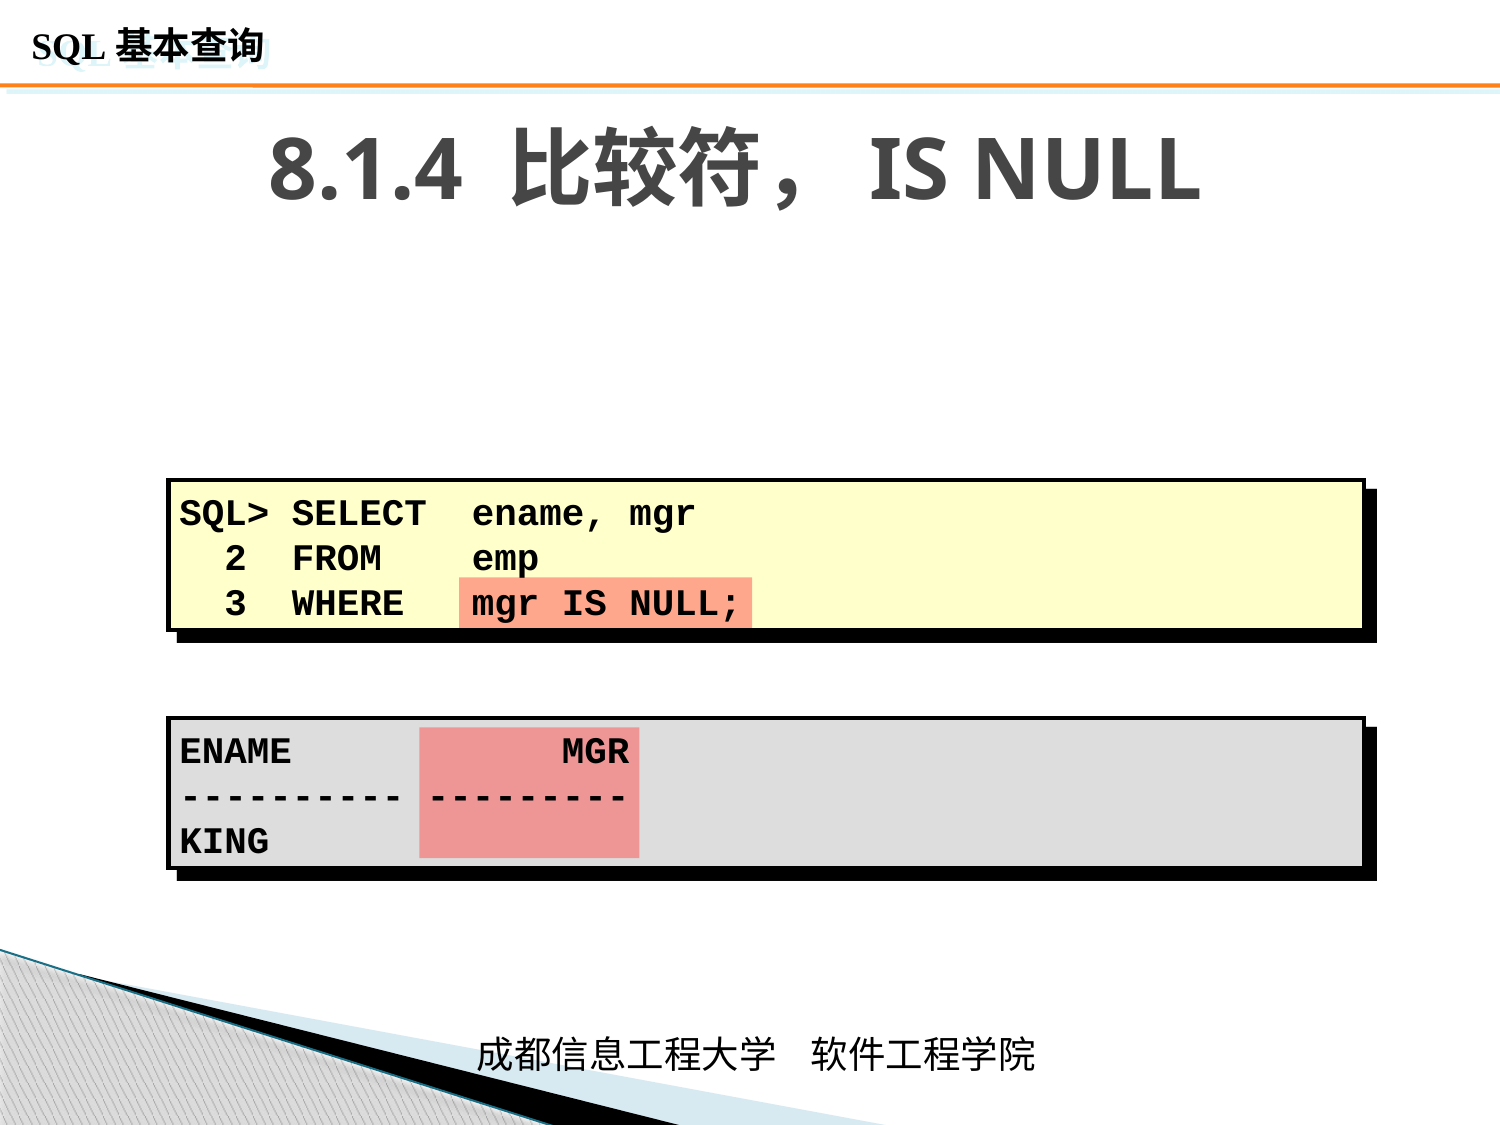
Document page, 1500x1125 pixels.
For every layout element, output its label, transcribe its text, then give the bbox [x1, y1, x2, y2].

title 8.1.4 比较符，IS NULL [54, 93, 1418, 238]
text_box SQL> SELECT ename, mgr 2 FROM emp 3 WHERE mgr IS NULL; [164, 478, 1365, 633]
text_box ENAME MGR ---------- --------- KING [749, 716, 1365, 871]
text_box ENAME MGR ---------- --------- KING [164, 716, 423, 871]
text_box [419, 576, 753, 859]
